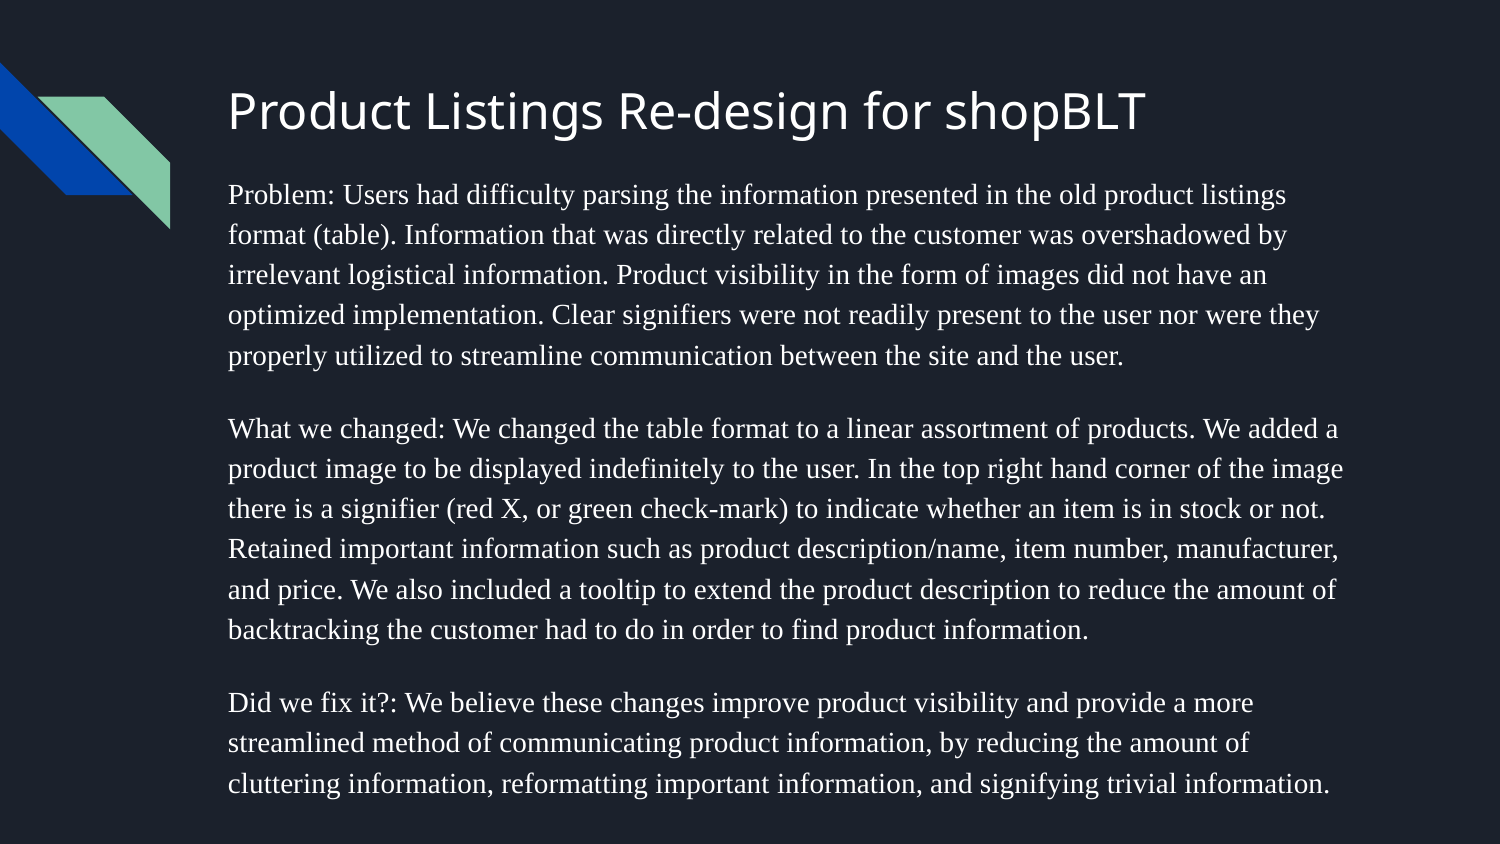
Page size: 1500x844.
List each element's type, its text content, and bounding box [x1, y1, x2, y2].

title Product Listings Re-design for shopBLT [212, 64, 1368, 155]
list Problem: Users had difficulty parsing the information presented in the old product listings format (table). Information that was directly related to the customer was overshadowed by irrelevant logistical information. Product visibility in the form of images did not have an optimized implementation. Clear signifiers were not readily present to the user nor were they properly utilized to streamline communication between the site and the user. What we changed: We changed the table format to a linear assortment of products. We added a product image to be displayed indefinitely to the user. In the top right hand corner of the image there is a signifier (red X, or green check-mark) to indicate whether an item is in stock or not. Retained important information such as product description/name, item number, manufacturer, and price. We also included a tooltip to extend the product description to reduce the amount of backtracking the customer had to do in order to find product information. Did we fix it?: We believe these changes improve product visibility and provide a more streamlined method of communicating product information, by reducing the amount of cluttering information, reformatting important information, and signifying trivial information. [212, 155, 1368, 816]
